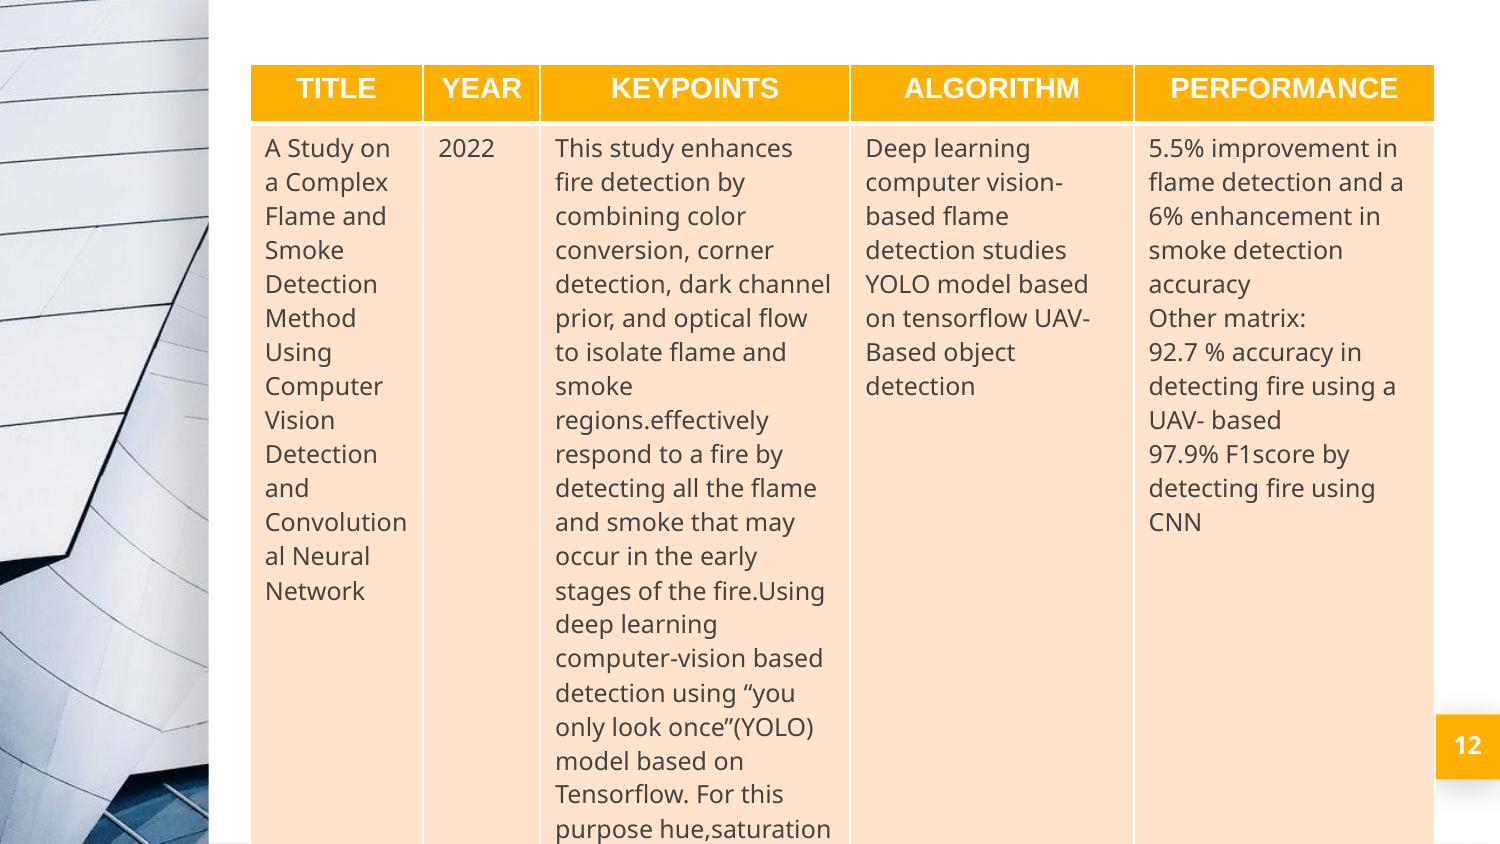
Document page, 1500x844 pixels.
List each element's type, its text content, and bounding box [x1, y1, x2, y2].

table_cell 5.5% improvement in flame detection and a 6% enhancement in smoke detection accuracy Other matrix: 92.7 % accuracy in detecting fire using a UAV- based 97.9% F1score by detecting fire using CNN [1135, 126, 1434, 844]
picture [0, 0, 208, 844]
table_header PERFORMANCE [1135, 65, 1434, 121]
table_cell 2022 [424, 126, 539, 844]
table_cell A Study on a Complex Flame and Smoke Detection Method Using Computer Vision Detection and Convolutional Neural Network [251, 126, 422, 844]
table_cell This study enhances fire detection by combining color conversion, corner detection, dark channel prior, and optical flow to isolate flame and smoke regions.effectively respond to a fire by detecting all the flame and smoke that may occur in the early stages of the fire.Using deep learning computer-vision based detection using “you only look once”(YOLO) model based on Tensorflow. For this purpose hue,saturation is been used. [541, 126, 849, 844]
table_header YEAR [424, 65, 539, 121]
slide_number 12 [1436, 714, 1500, 780]
table_header TITLE [251, 65, 422, 121]
table_header ALGORITHM [851, 65, 1133, 121]
table_cell Deep learning computer vision-based flame detection studies YOLO model based on tensorflow UAV-Based object detection [851, 126, 1133, 844]
table_header KEYPOINTS [541, 65, 849, 121]
